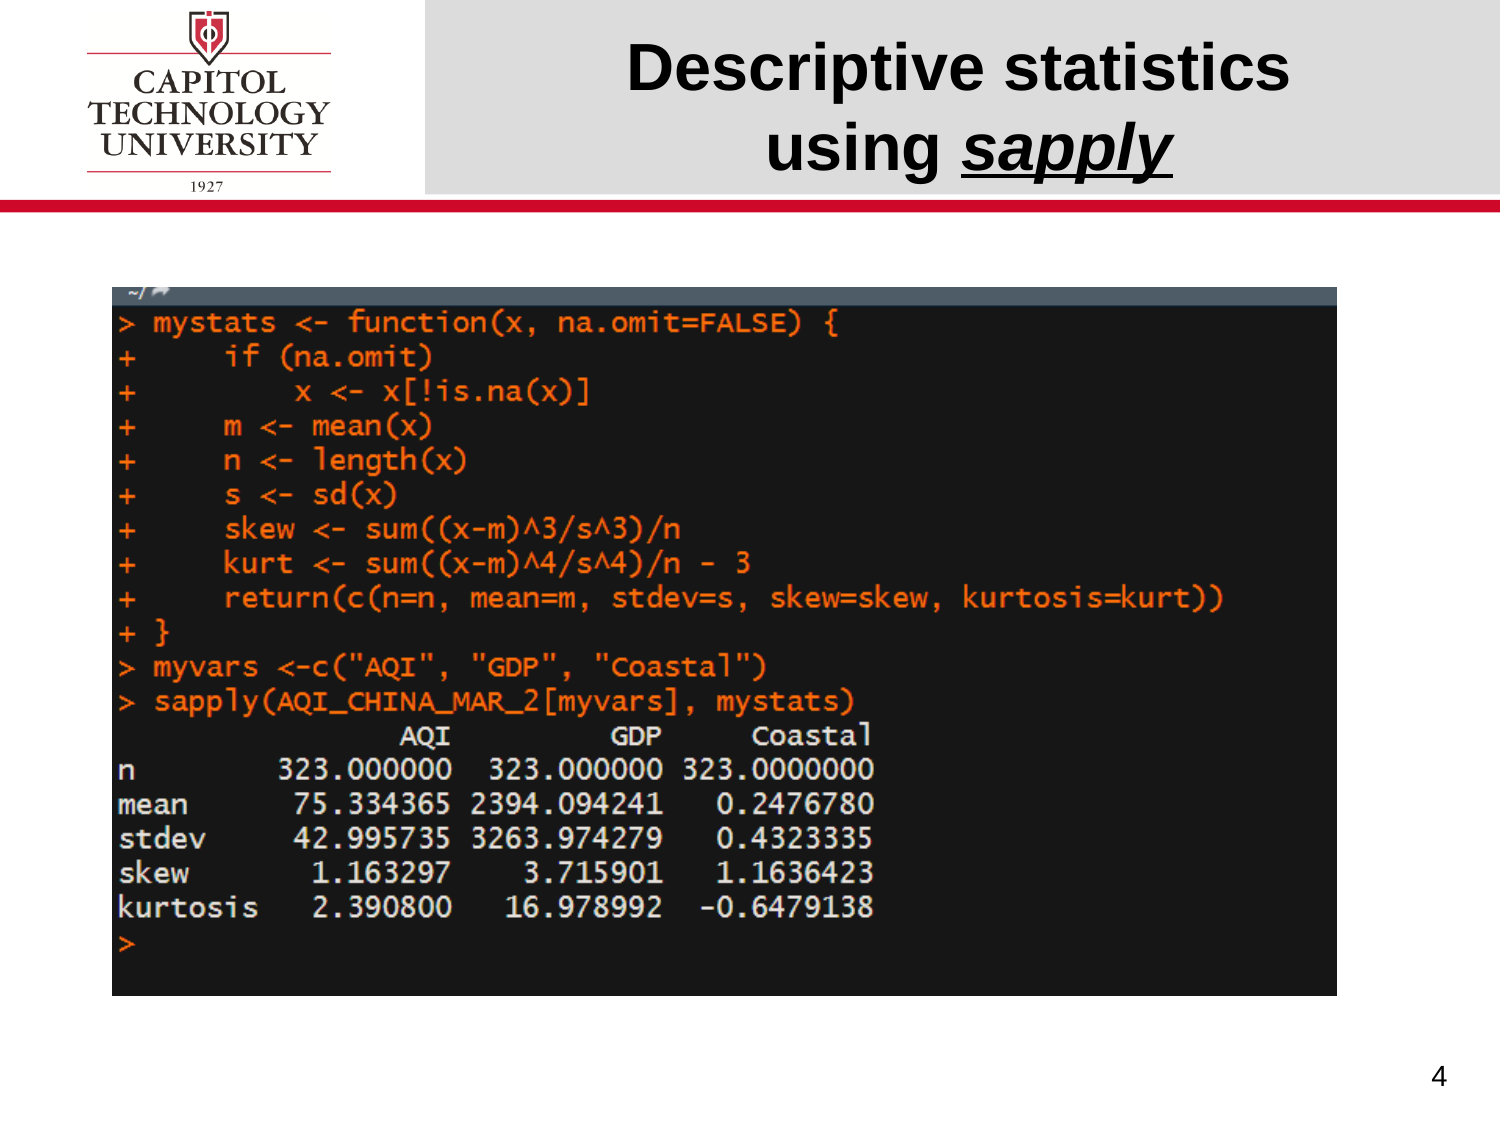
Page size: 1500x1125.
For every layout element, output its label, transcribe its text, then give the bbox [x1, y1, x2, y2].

picture [112, 287, 1337, 996]
slide_number 4 [1299, 1050, 1463, 1103]
picture [87, 11, 331, 192]
title Descriptive statistics using sapply [474, 50, 1463, 158]
